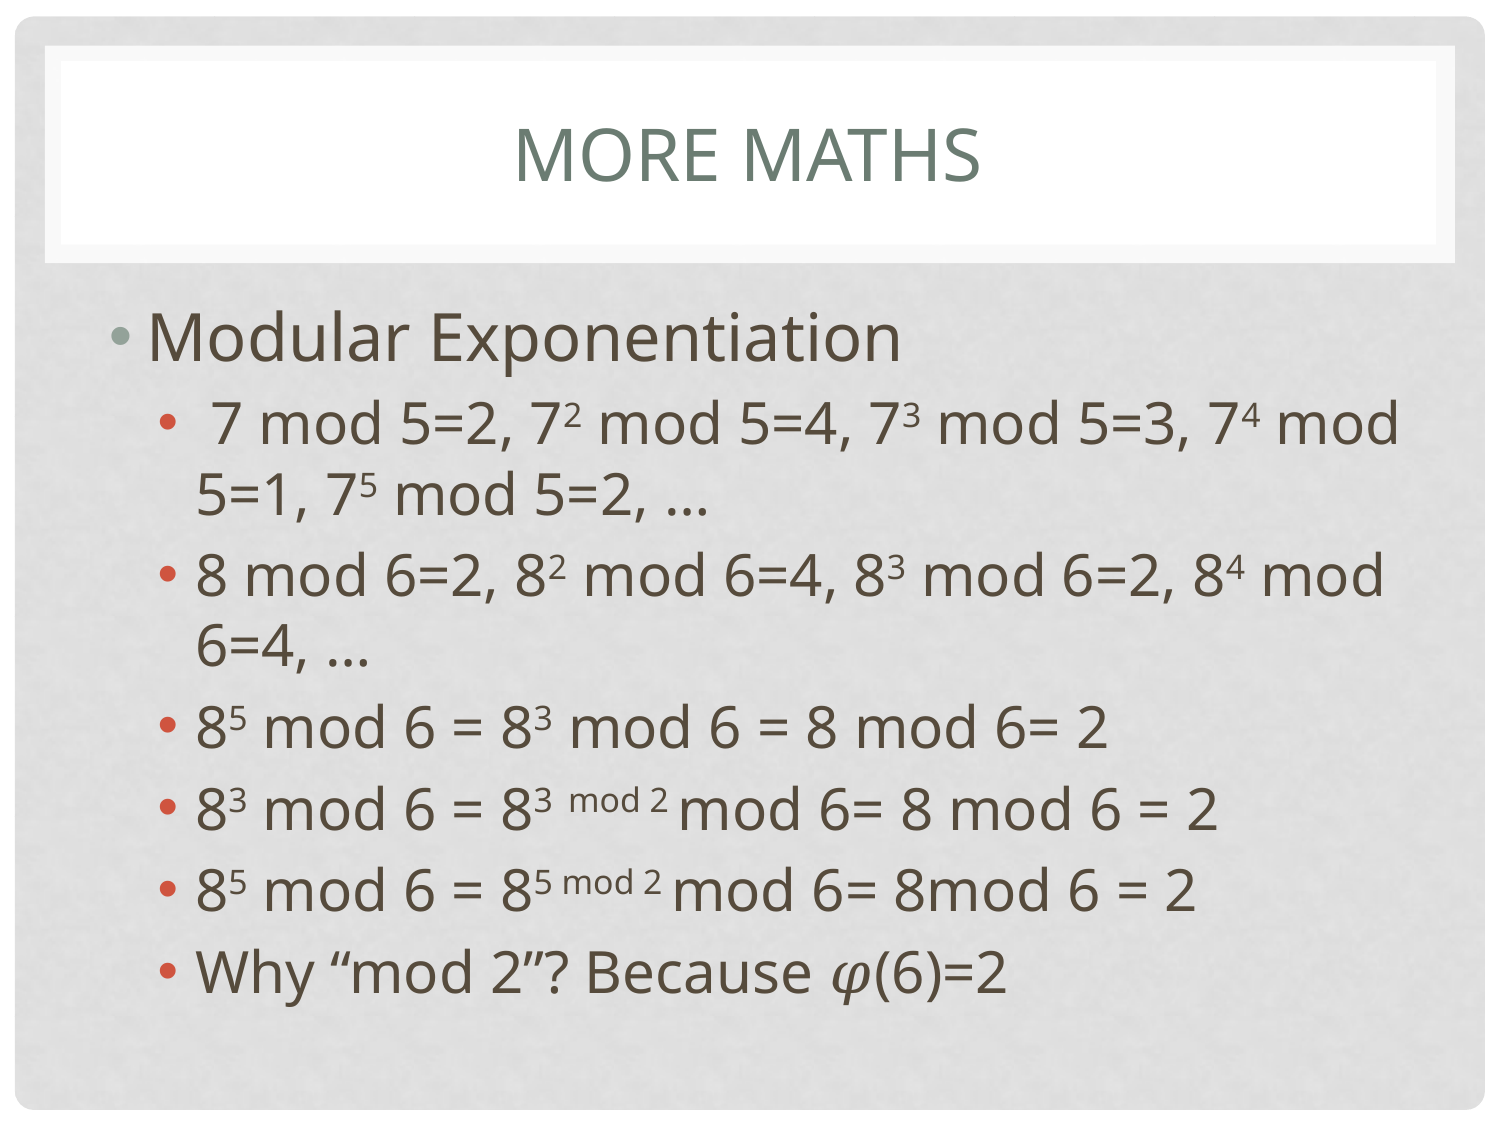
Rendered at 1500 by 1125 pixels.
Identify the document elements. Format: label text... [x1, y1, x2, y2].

picture [14, 16, 1485, 1110]
list Modular Exponentiation 7 mod 5=2, 72 mod 5=4, 73 mod 5=3, 74 mod 5=1, 75 mod 5=2, … 8 mod 6=2, 82 mod 6=4, 83 mod 6=2, 84 mod 6=4, … 85 mod 6 = 83 mod 6 = 8 mod 6= 2 83 mod 6 = 83 mod 2 mod 6= 8 mod 6 = 2 85 mod 6 = 85 mod 2 mod 6= 8mod 6 = 2 Why “mod 2”? Because 𝜑(6)=2 [75, 287, 1425, 1005]
title MORE MATHS [69, 66, 1425, 238]
